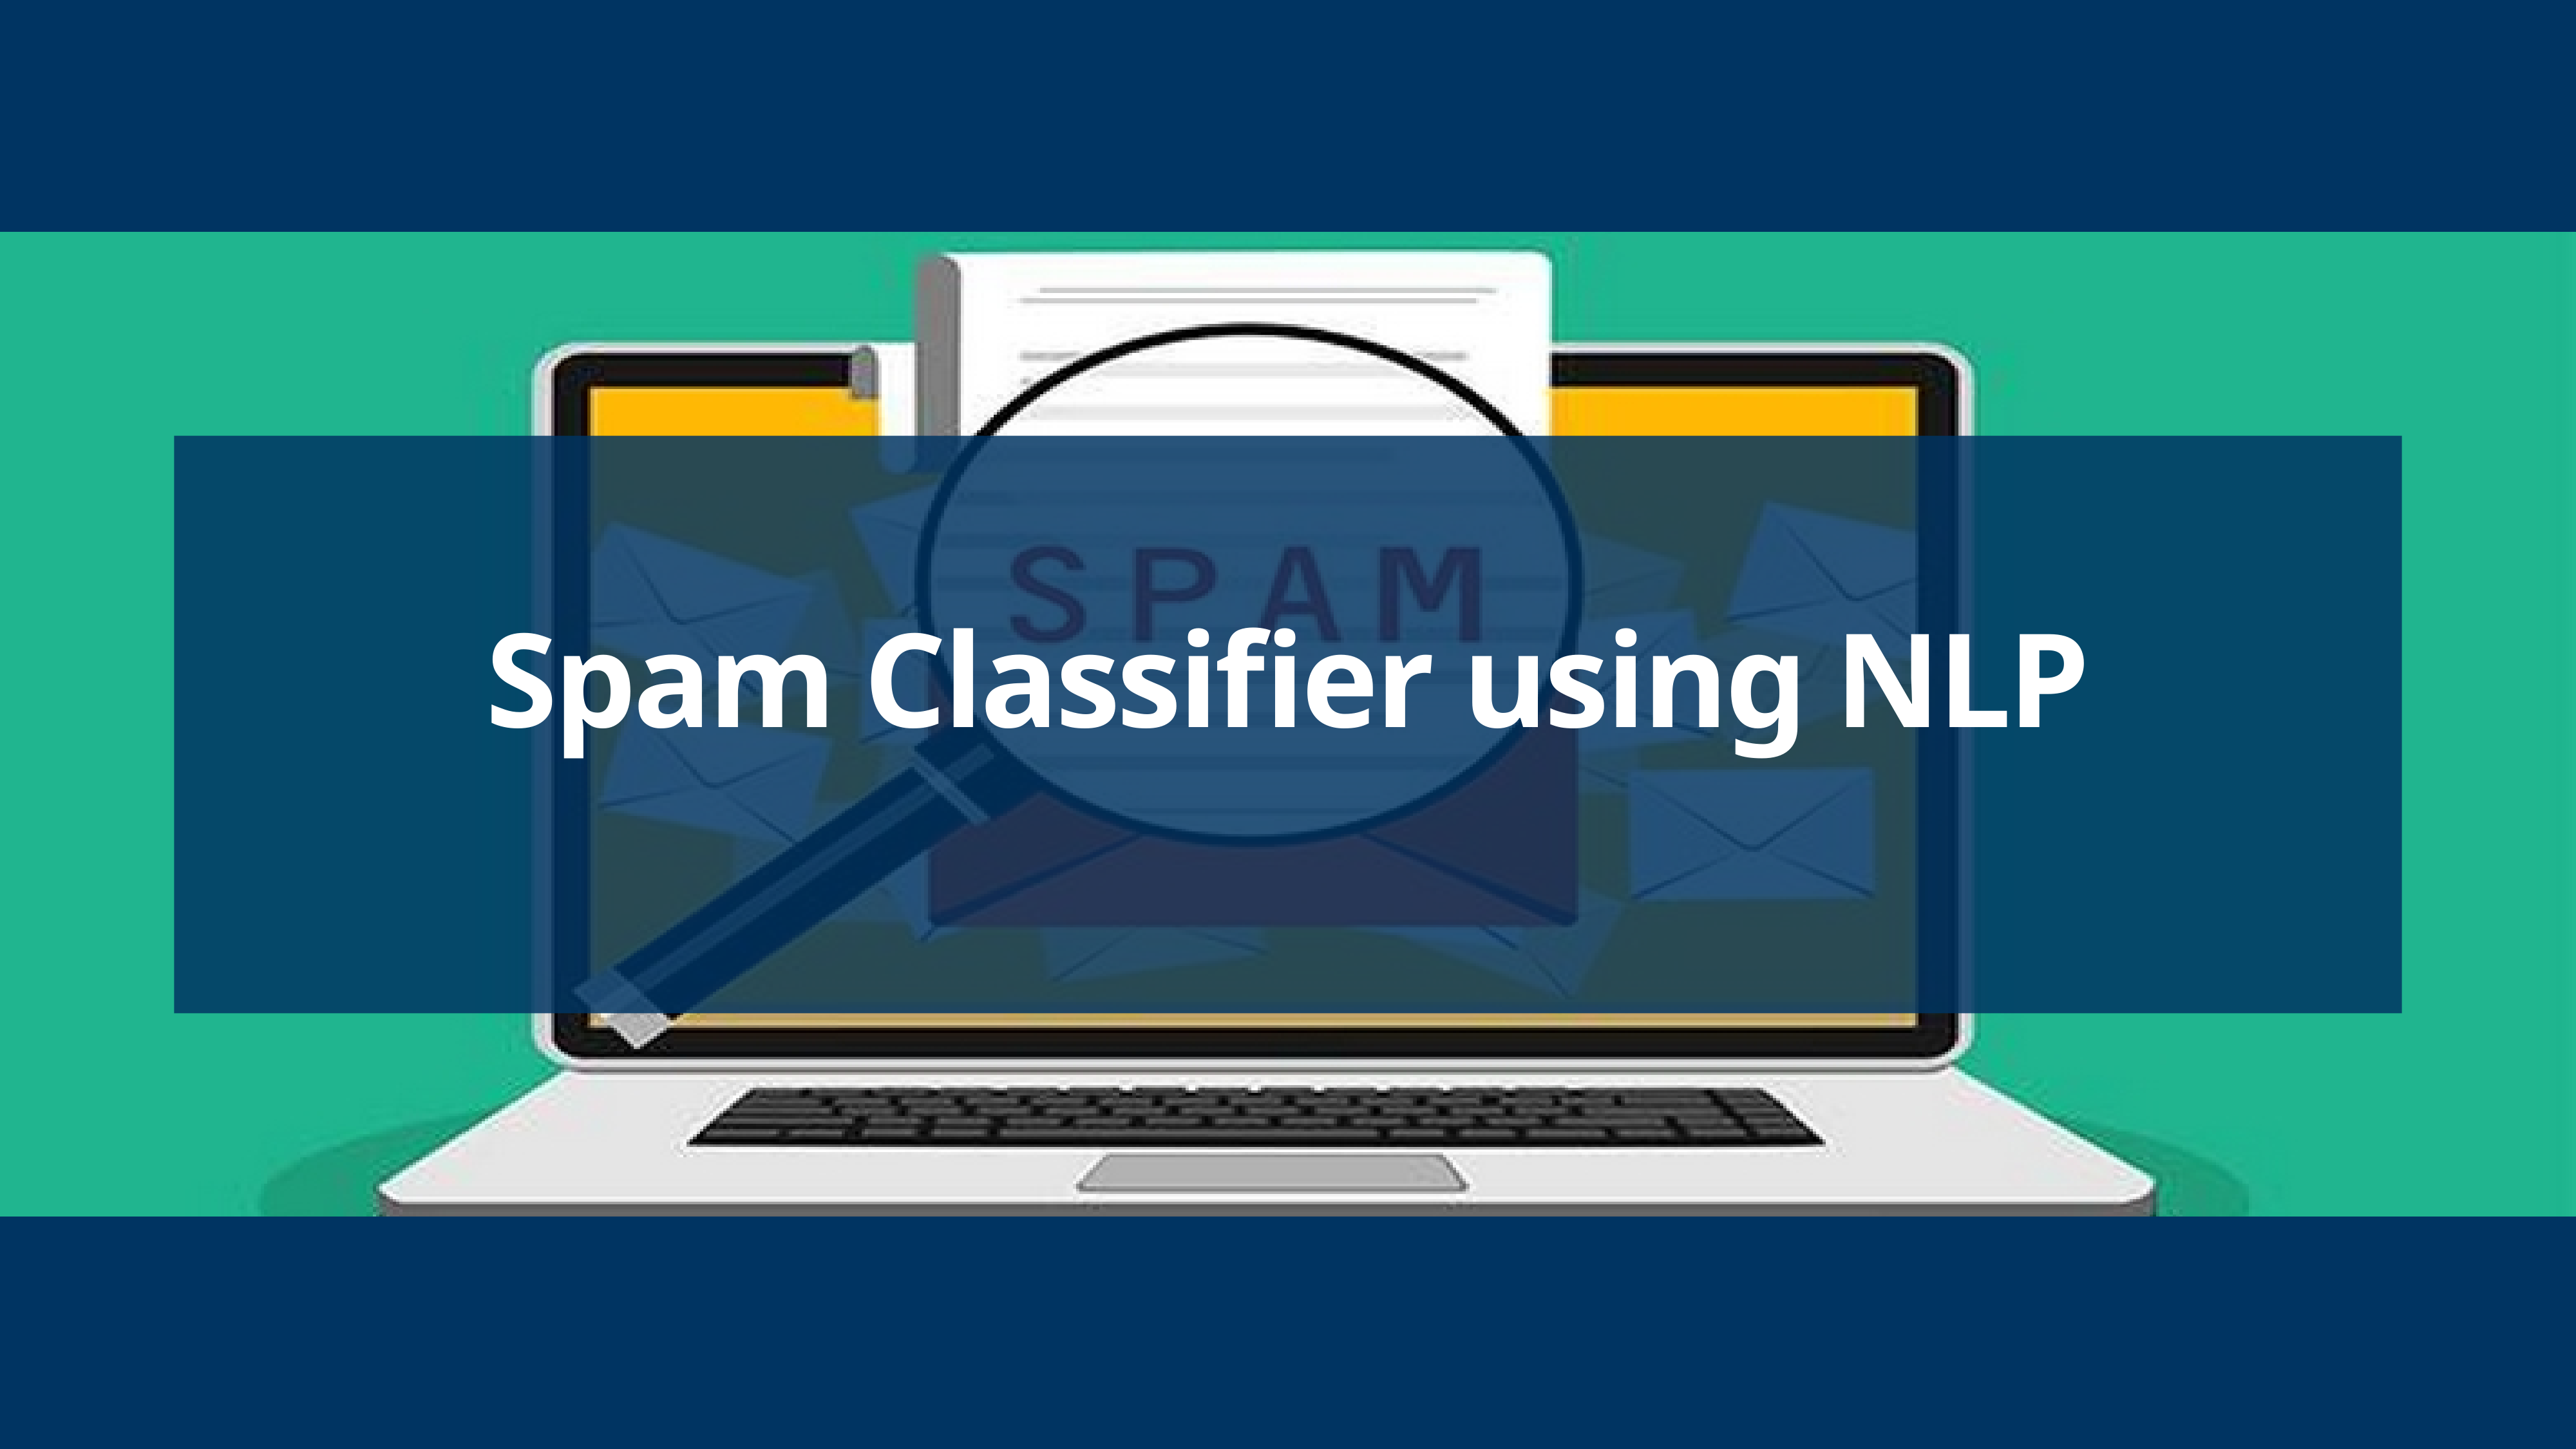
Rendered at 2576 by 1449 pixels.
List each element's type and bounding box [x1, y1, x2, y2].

picture [0, 232, 2576, 1217]
